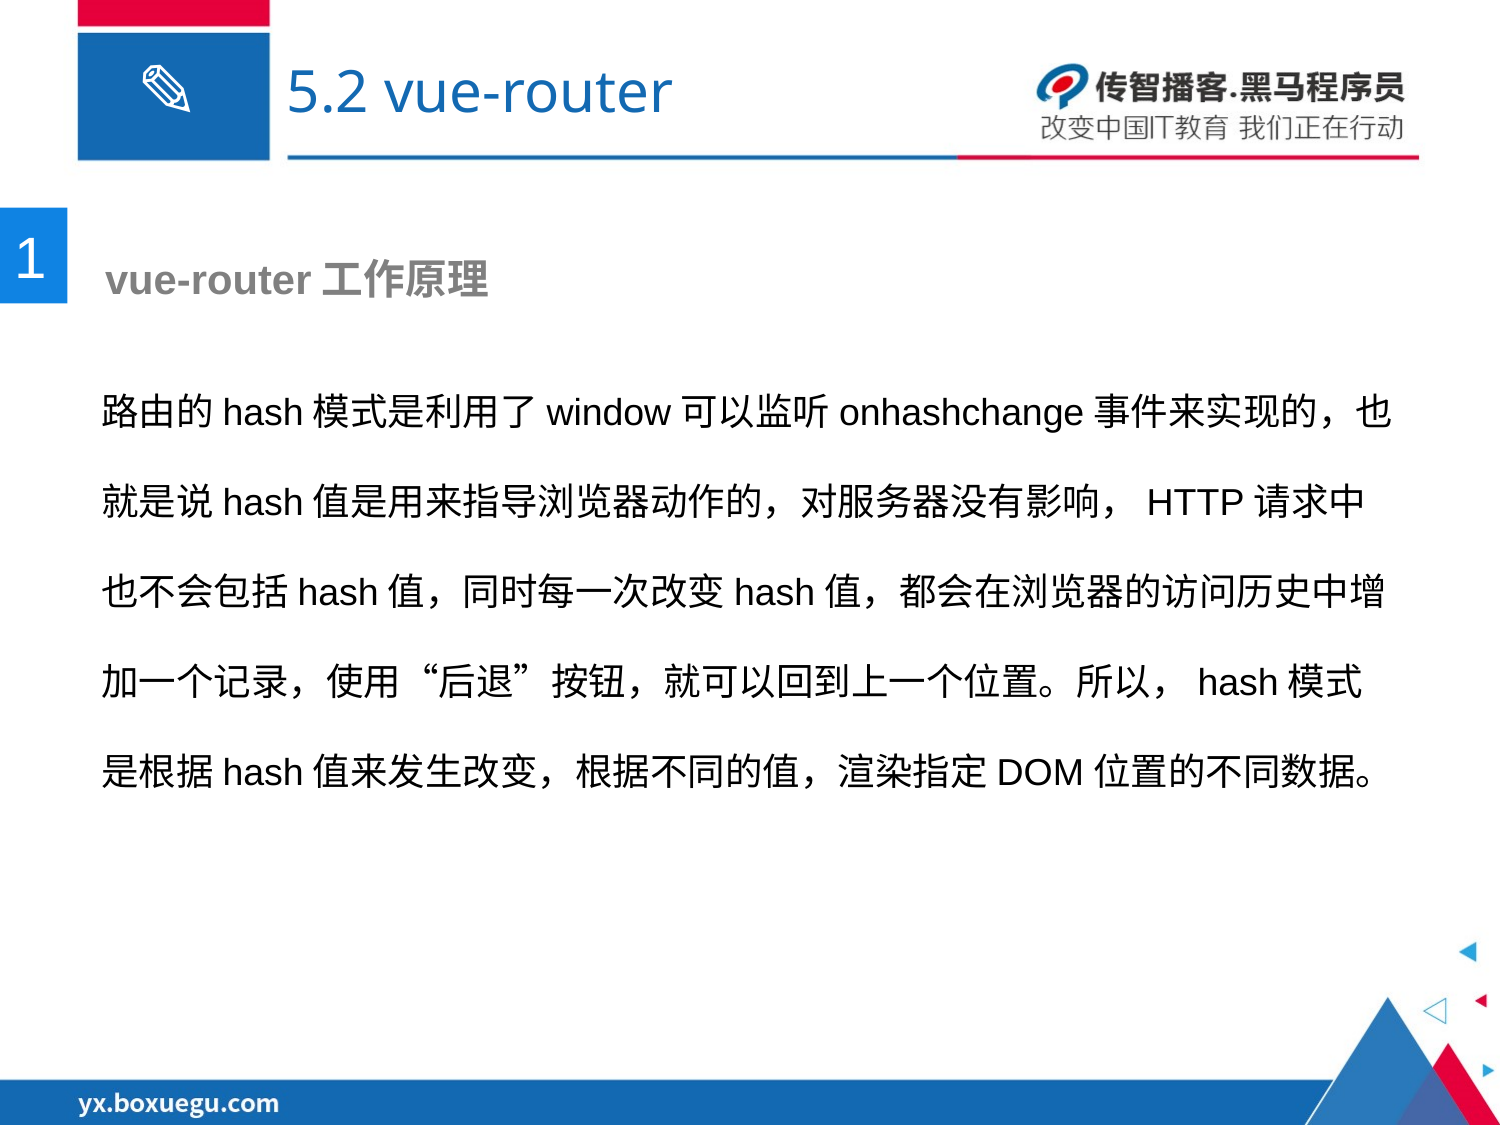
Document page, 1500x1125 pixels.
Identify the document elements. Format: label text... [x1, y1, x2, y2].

text_box 路由的hash模式是利用了window可以监听onhashchange事件来实现的，也就是说hash值是用来指导浏览器动作的，对服务器没有影响，HTTP请求中也不会包括hash值，同时每一次改变hash值，都会在浏览器的访问历史中增加一个记录，使用“后退”按钮，就可以回到上一个位置。所以，hash模式是根据hash值来发生改变，根据不同的值，渲染指定DOM位置的不同数据。 [86, 335, 1410, 800]
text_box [0, 207, 844, 311]
title 5.2 vue-router [271, 25, 1046, 153]
picture [0, 0, 1500, 1125]
